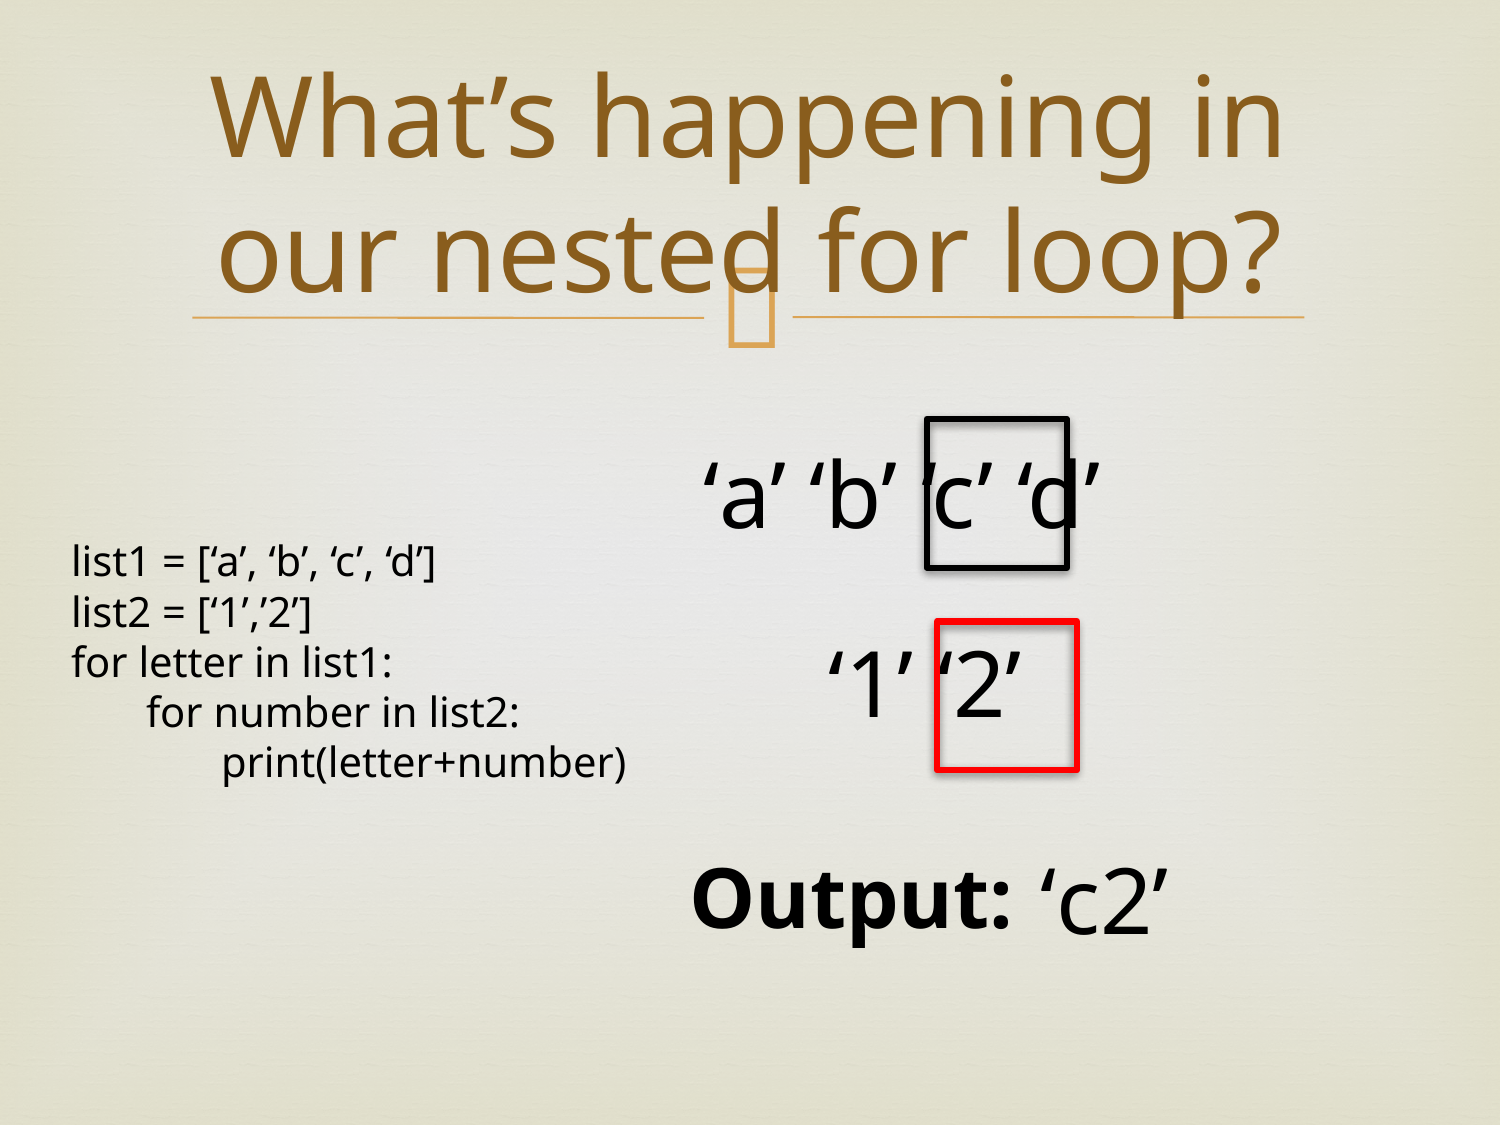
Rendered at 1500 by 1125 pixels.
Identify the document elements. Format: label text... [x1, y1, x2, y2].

text_box list1 = [‘a’, ‘b’, ‘c’, ‘d’] list2 = [‘1’,’2’] for letter in list1: for number in list2: print(letter+number) [56, 527, 667, 793]
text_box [673, 418, 1361, 962]
title What’s happening in our nested for loop? [112, 93, 1386, 267]
